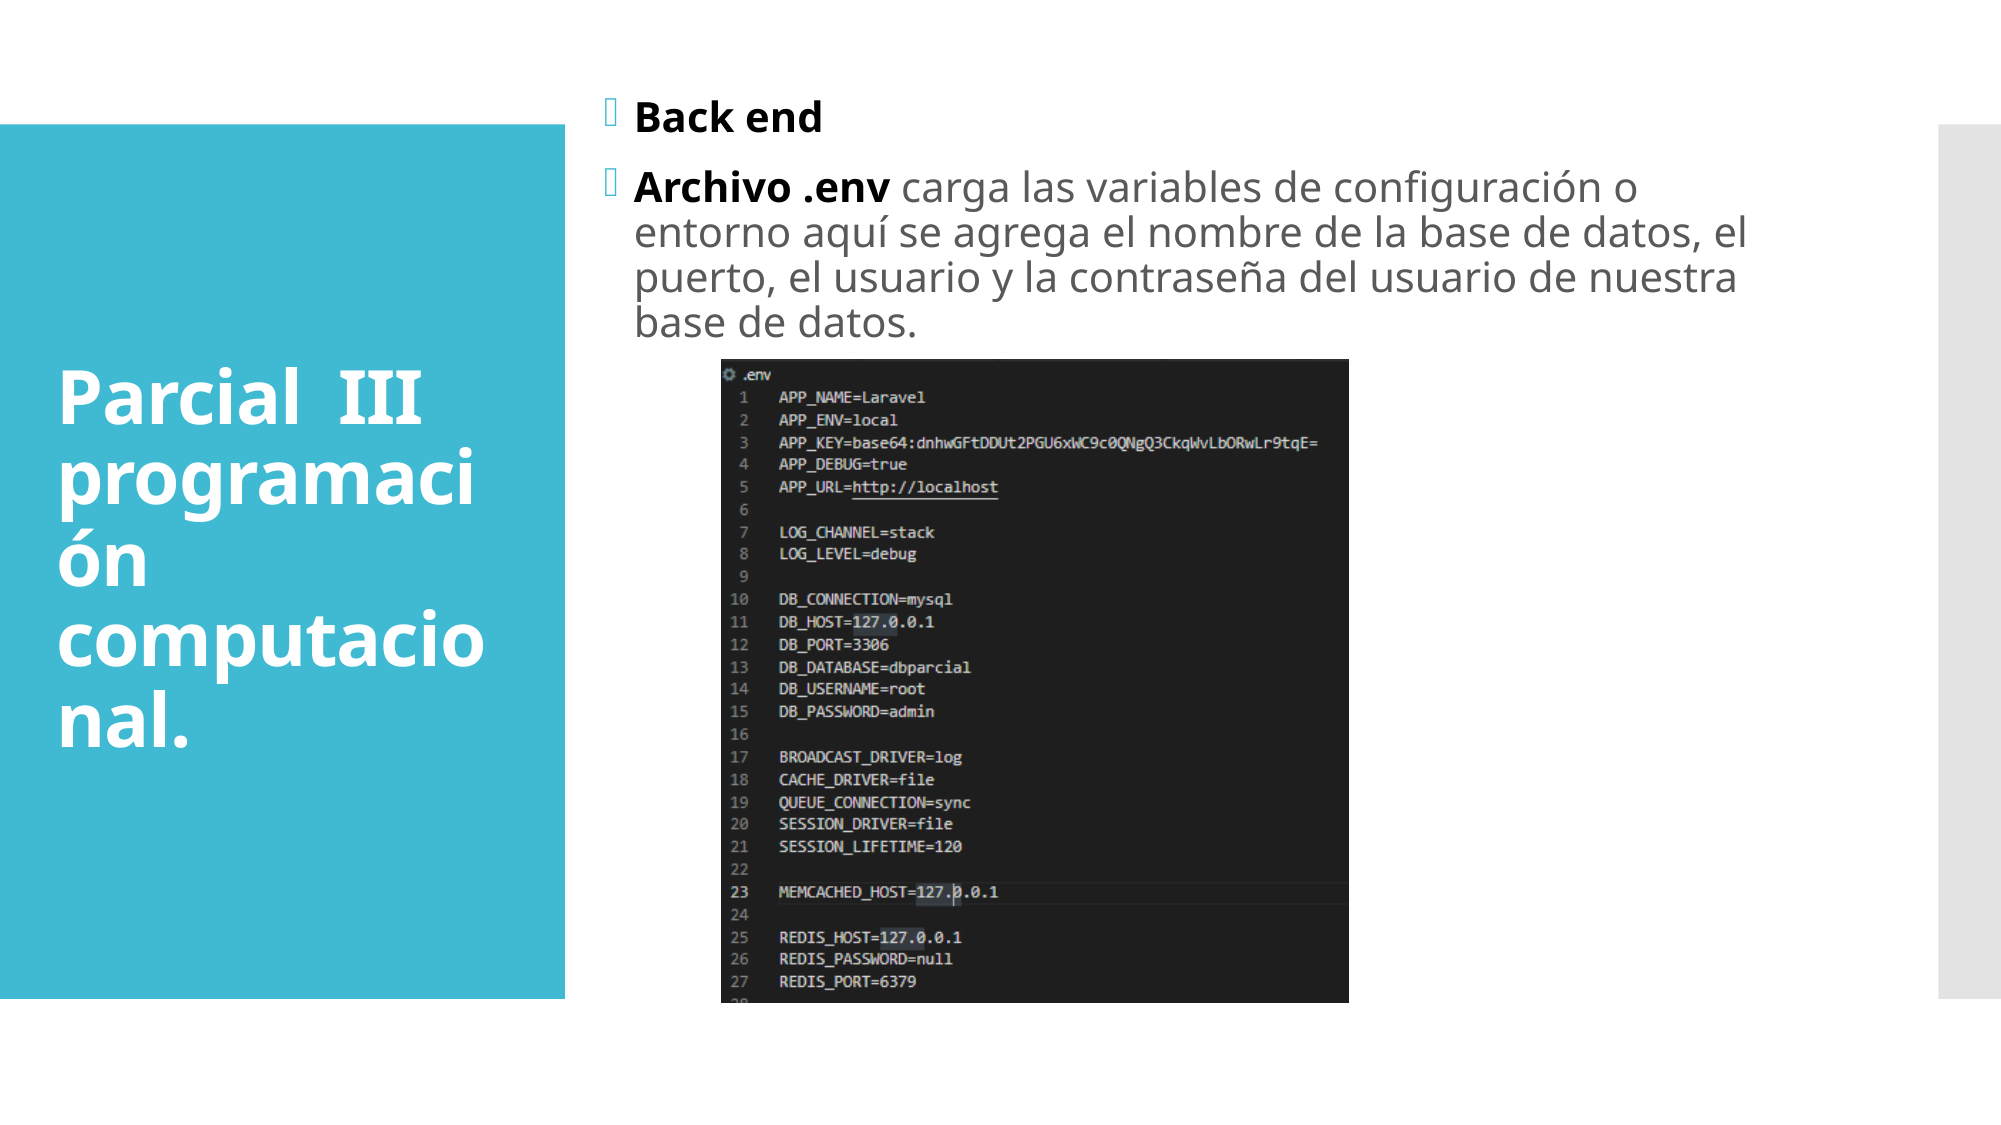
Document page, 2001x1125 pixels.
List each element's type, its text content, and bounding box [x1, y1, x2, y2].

picture [721, 358, 1349, 1004]
title Parcial III programación computacional. [41, 184, 525, 940]
list Back end Archivo .env carga las variables de configuración o entorno aquí se agrega el nombre de la base de datos, el puerto, el usuario y la contraseña del usuario de nuestra base de datos. [588, 116, 1789, 957]
